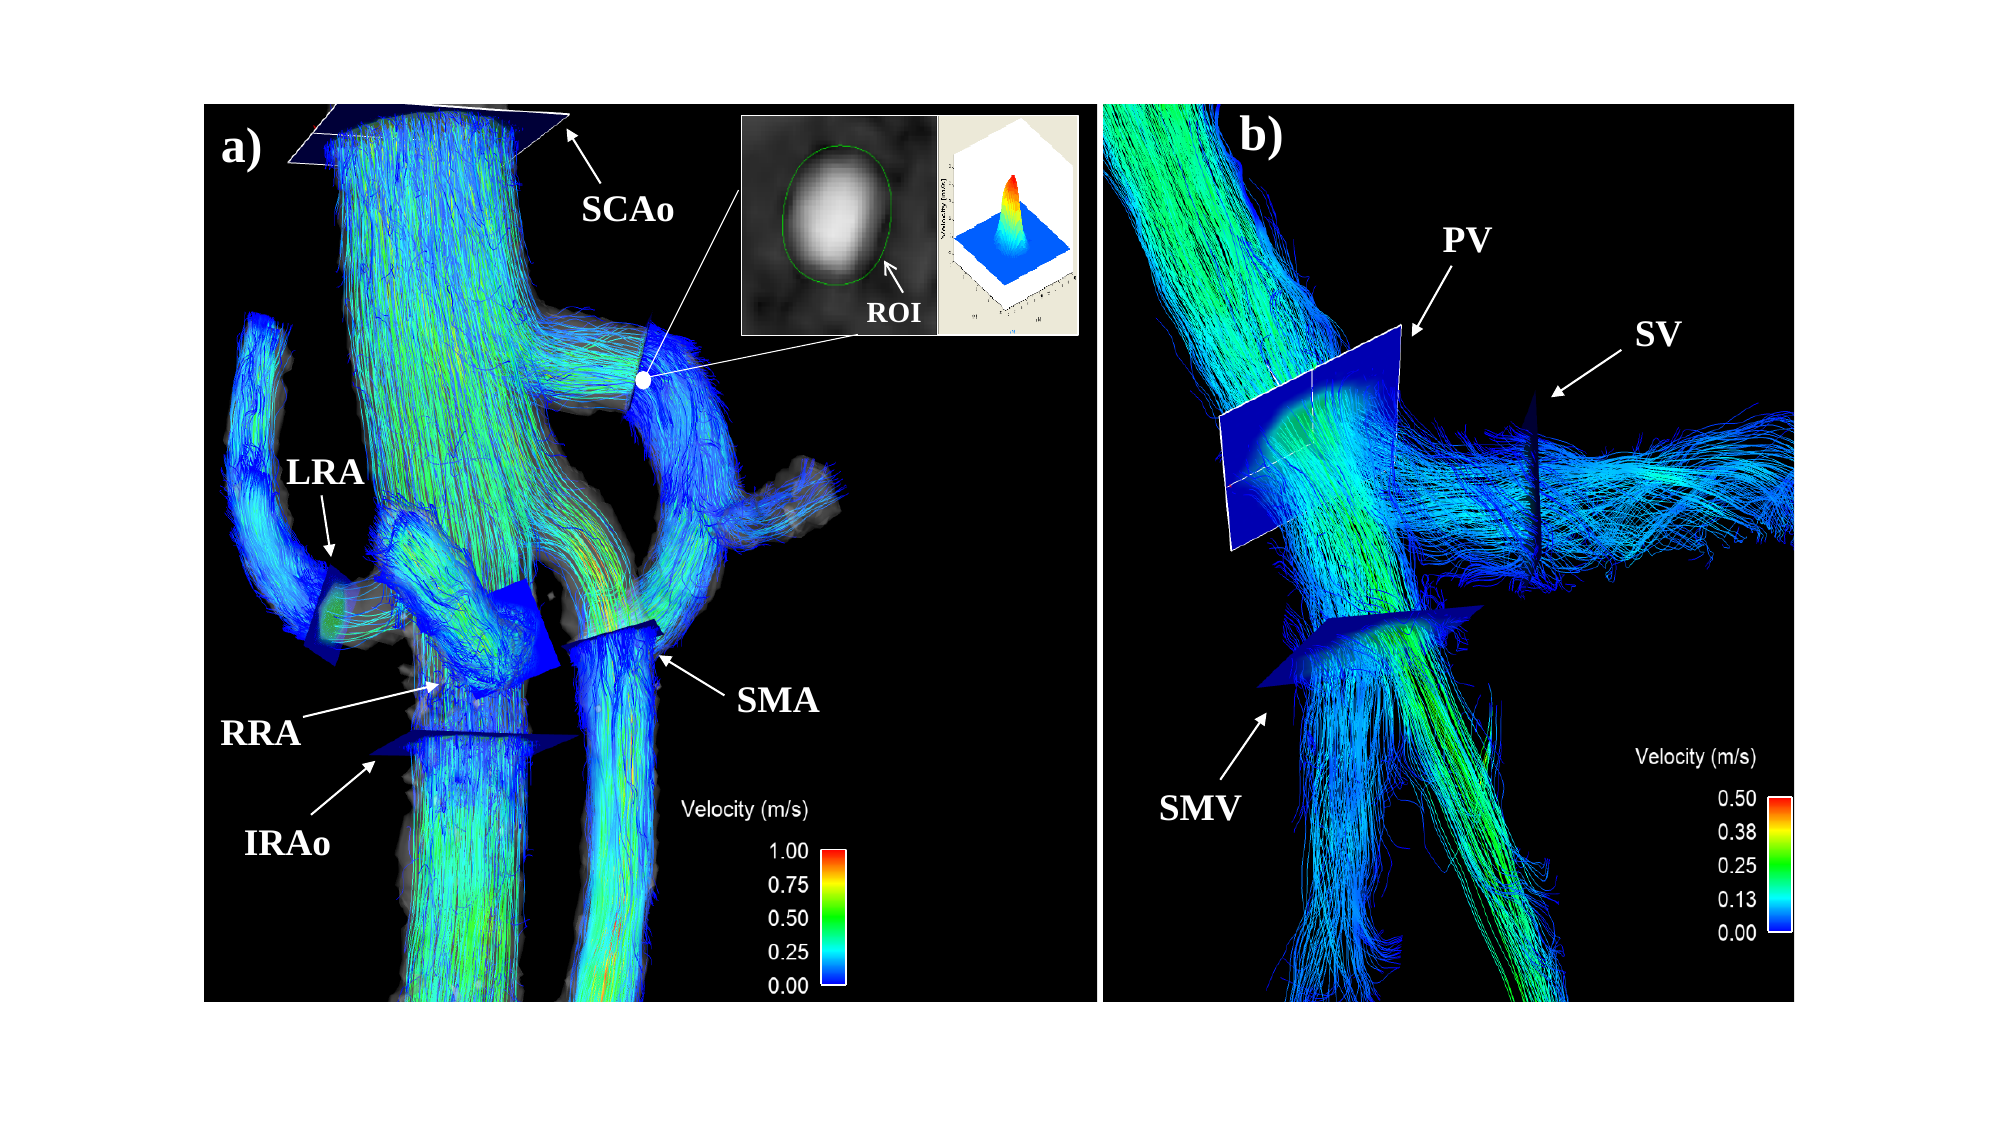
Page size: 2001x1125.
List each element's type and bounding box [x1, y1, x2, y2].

text_box [203, 93, 1795, 1002]
